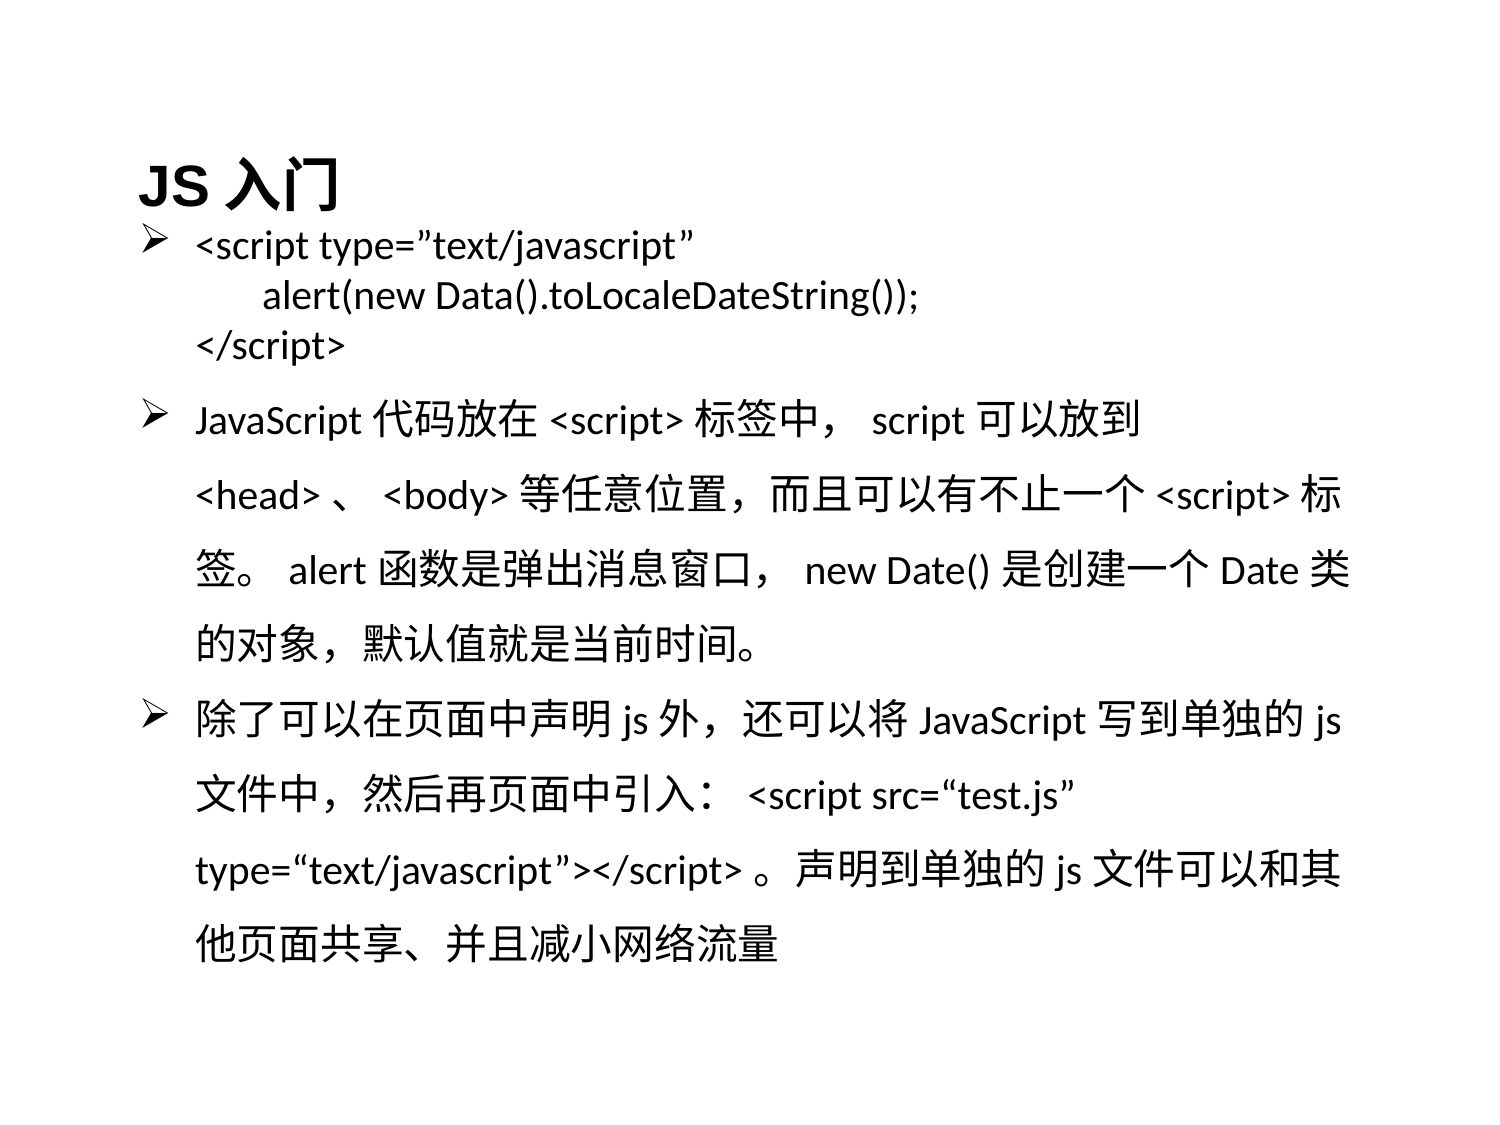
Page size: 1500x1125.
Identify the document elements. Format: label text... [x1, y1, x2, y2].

text_box JS入门 <script type=”text/javascript” alert(new Data().toLocaleDateString()); </script> JavaScript代码放在<script>标签中，script可以放到<head>、<body>等任意位置，而且可以有不止一个<script>标签。alert函数是弹出消息窗口，new Date()是创建一个Date类的对象，默认值就是当前时间。 除了可以在页面中声明js外，还可以将JavaScript写到单独的js文件中，然后再页面中引入：<script src=“test.js” type=“text/javascript”></script>。声明到单独的js文件可以和其他页面共享、并且减小网络流量 [123, 105, 1376, 976]
